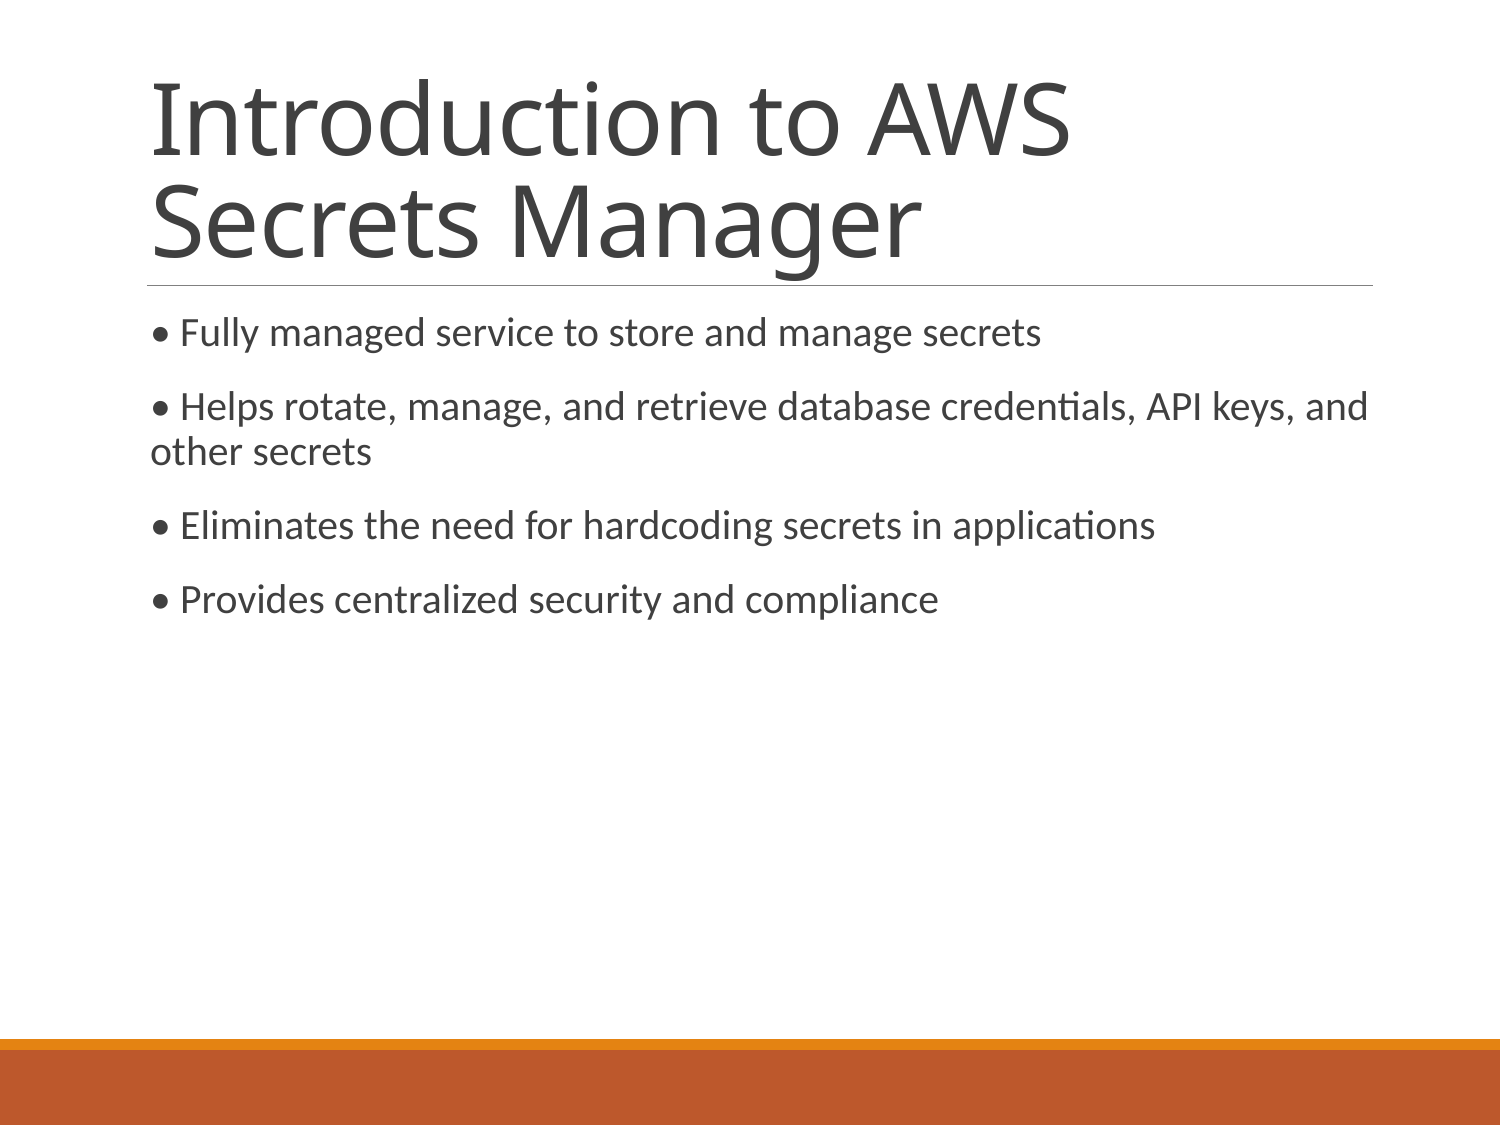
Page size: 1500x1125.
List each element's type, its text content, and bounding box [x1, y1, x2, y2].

title Introduction to AWS Secrets Manager [135, 47, 1373, 285]
list • Fully managed service to store and manage secrets • Helps rotate, manage, and retrieve database credentials, API keys, and other secrets • Eliminates the need for hardcoding secrets in applications • Provides centralized security and compliance [135, 302, 1373, 963]
